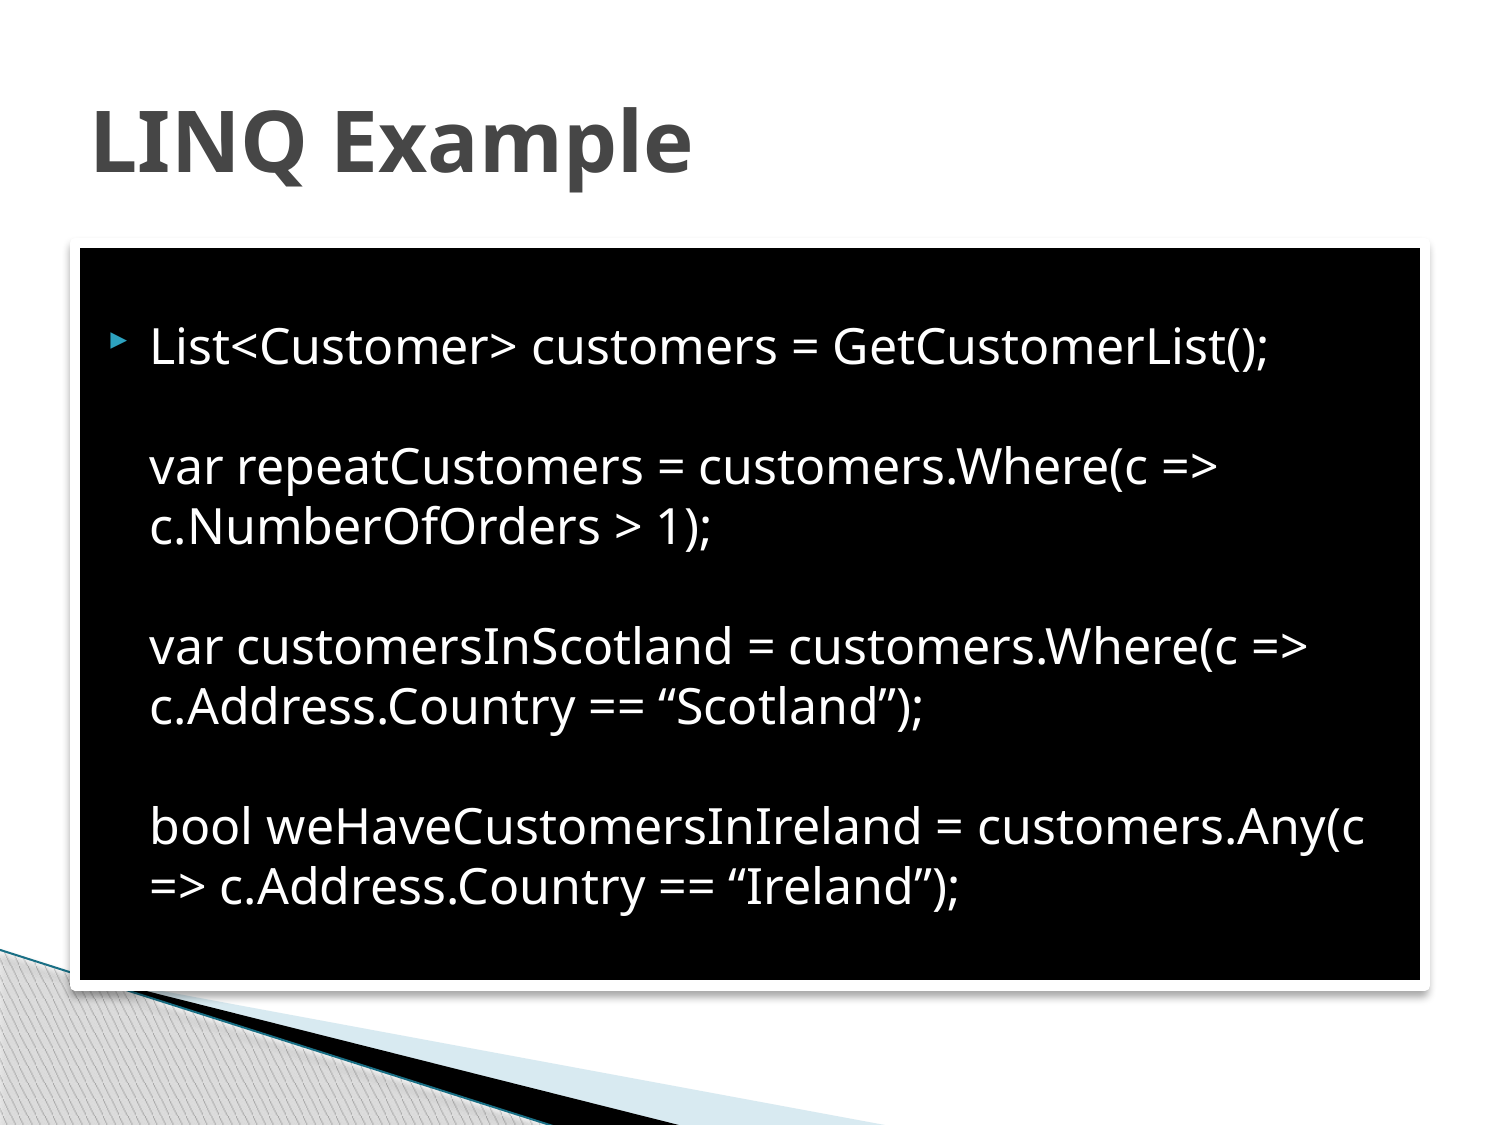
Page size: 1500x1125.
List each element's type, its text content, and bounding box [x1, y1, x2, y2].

title LINQ Example [75, 45, 1425, 233]
list List<Customer> customers = GetCustomerList(); var repeatCustomers = customers.Where(c => c.NumberOfOrders > 1); var customersInScotland = customers.Where(c => c.Address.Country == “Scotland”); bool weHaveCustomersInIreland = customers.Any(c => c.Address.Country == “Ireland”); [70, 238, 1430, 991]
